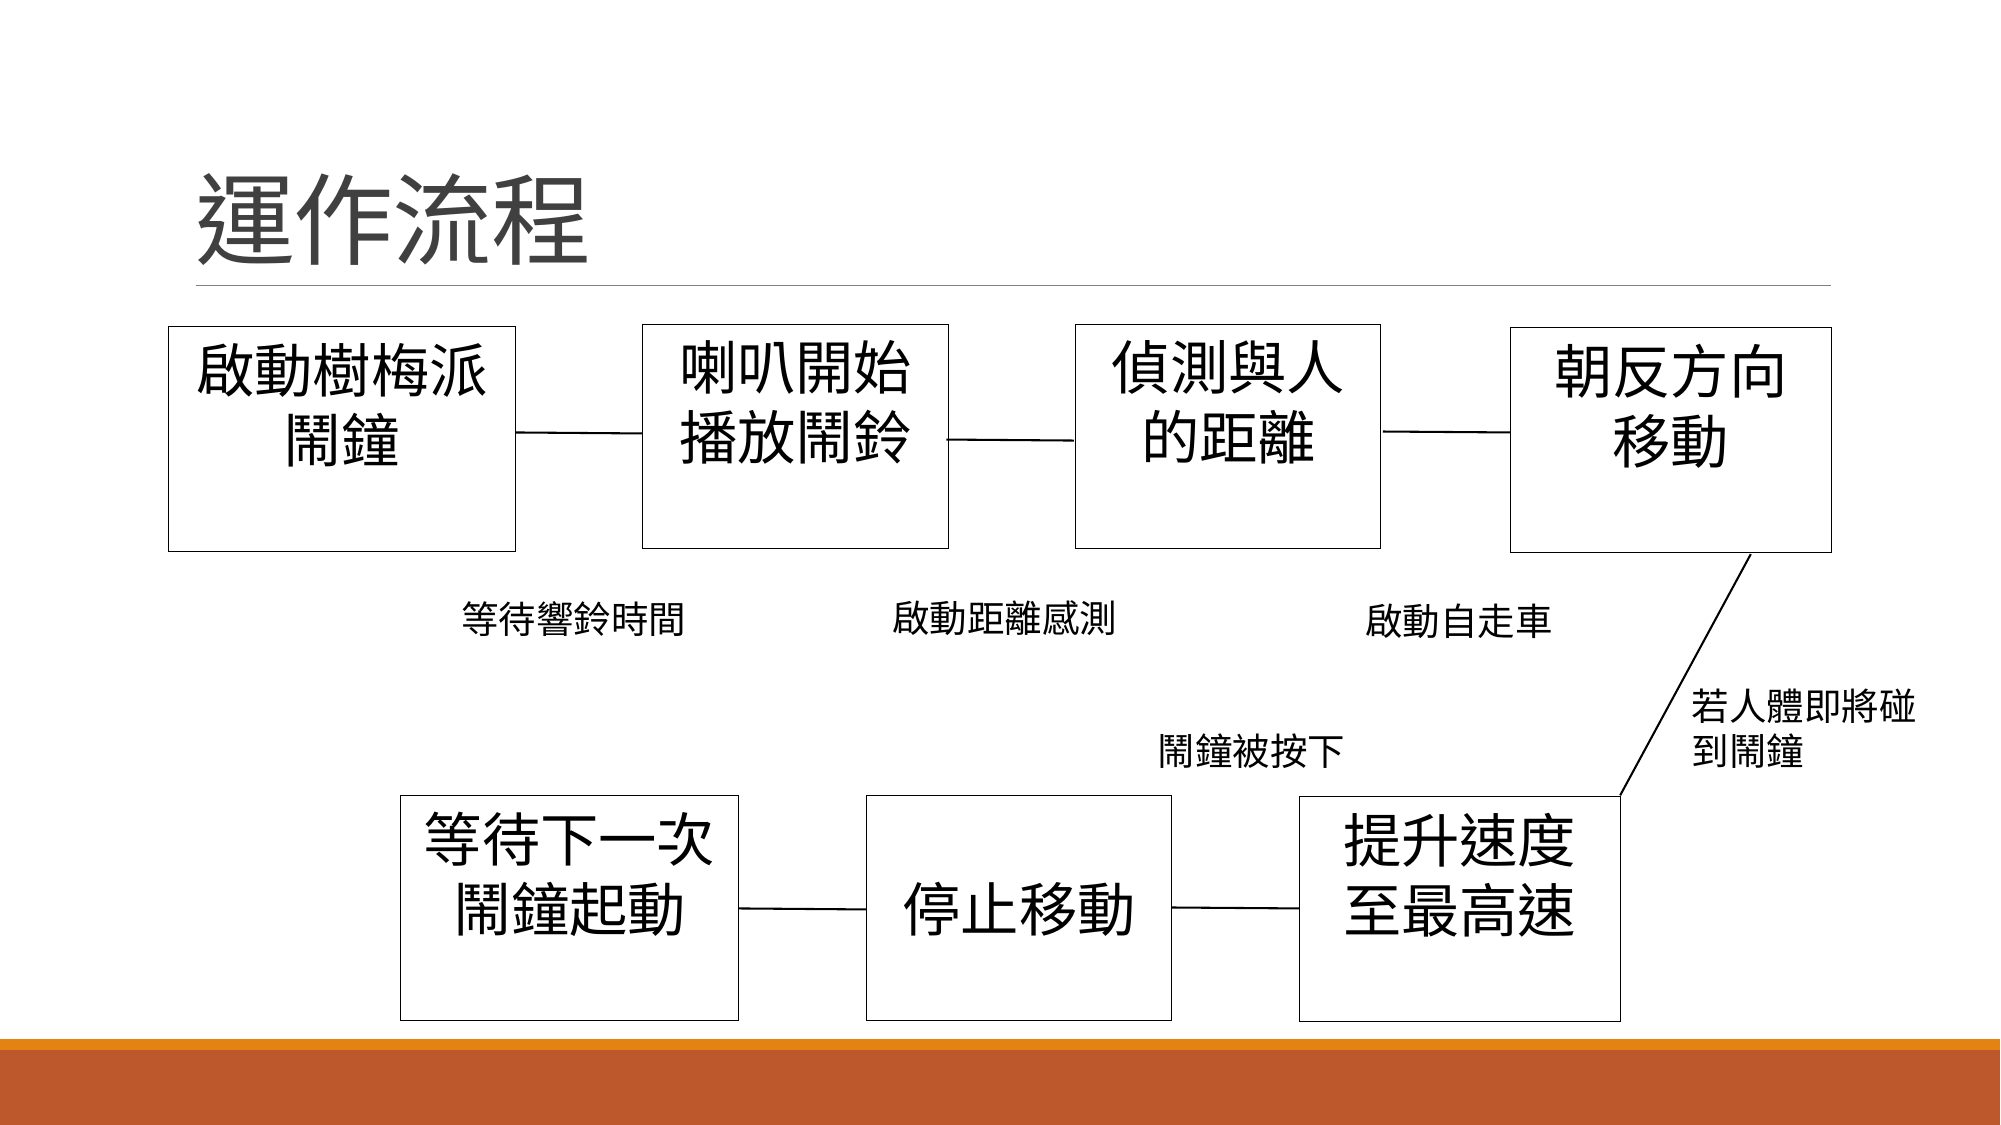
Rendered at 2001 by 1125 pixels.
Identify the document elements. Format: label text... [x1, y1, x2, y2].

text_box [168, 323, 1959, 1025]
title 運作流程 [180, 47, 1830, 285]
